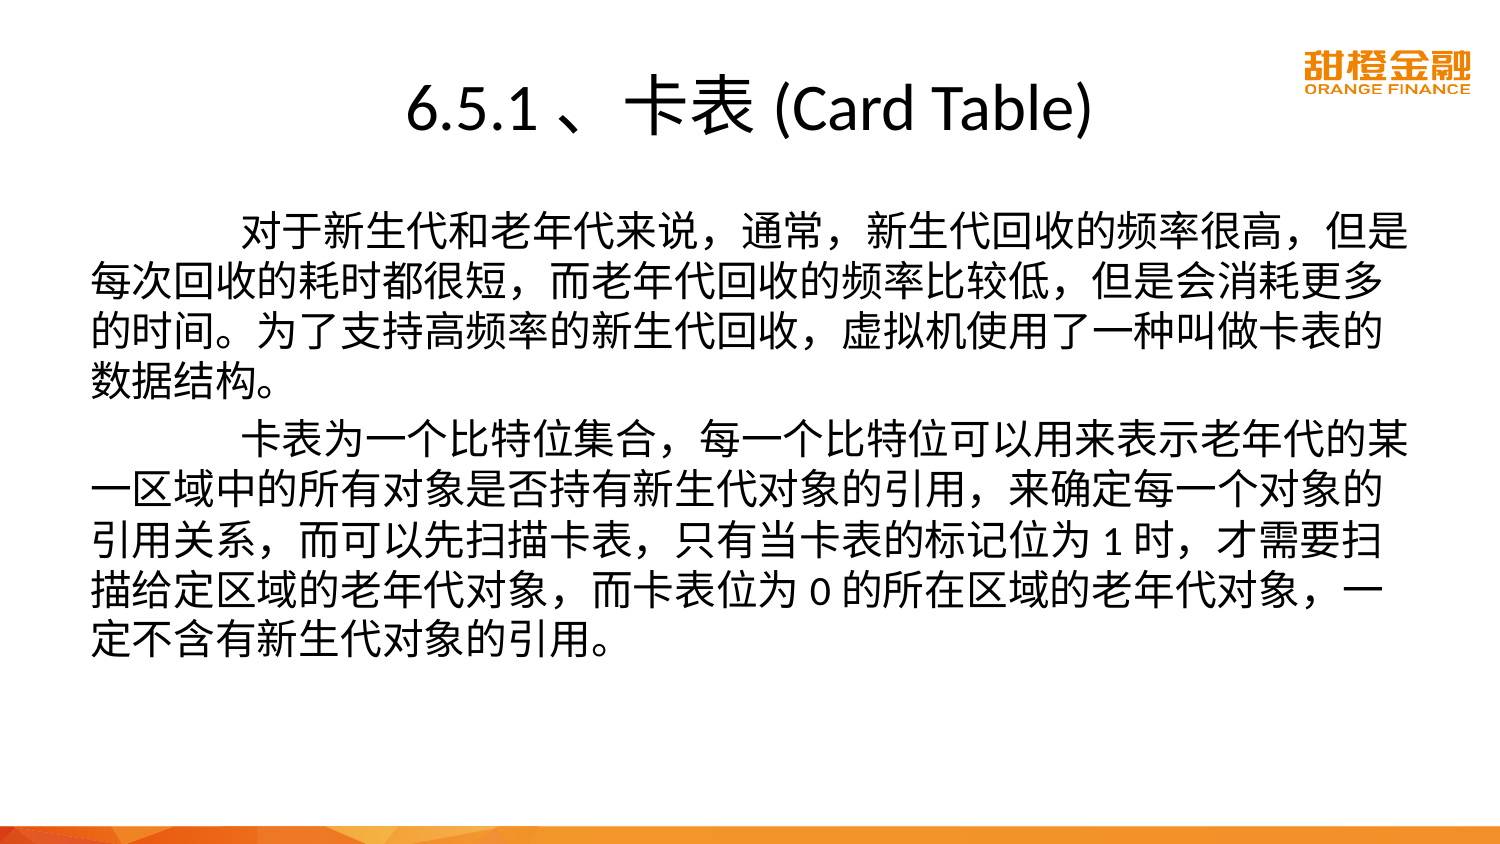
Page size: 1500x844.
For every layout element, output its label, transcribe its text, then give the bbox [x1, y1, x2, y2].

list 对于新生代和老年代来说，通常，新生代回收的频率很高，但是每次回收的耗时都很短，而老年代回收的频率比较低，但是会消耗更多的时间。为了支持高频率的新生代回收，虚拟机使用了一种叫做卡表的数据结构。 卡表为一个比特位集合，每一个比特位可以用来表示老年代的某一区域中的所有对象是否持有新生代对象的引用，来确定每一个对象的引用关系，而可以先扫描卡表，只有当卡表的标记位为1时，才需要扫描给定区域的老年代对象，而卡表位为0的所在区域的老年代对象，一定不含有新生代对象的引用。 [75, 196, 1425, 754]
title 6.5.1、卡表(Card Table) [75, 33, 1425, 175]
picture [0, 0, 1500, 844]
